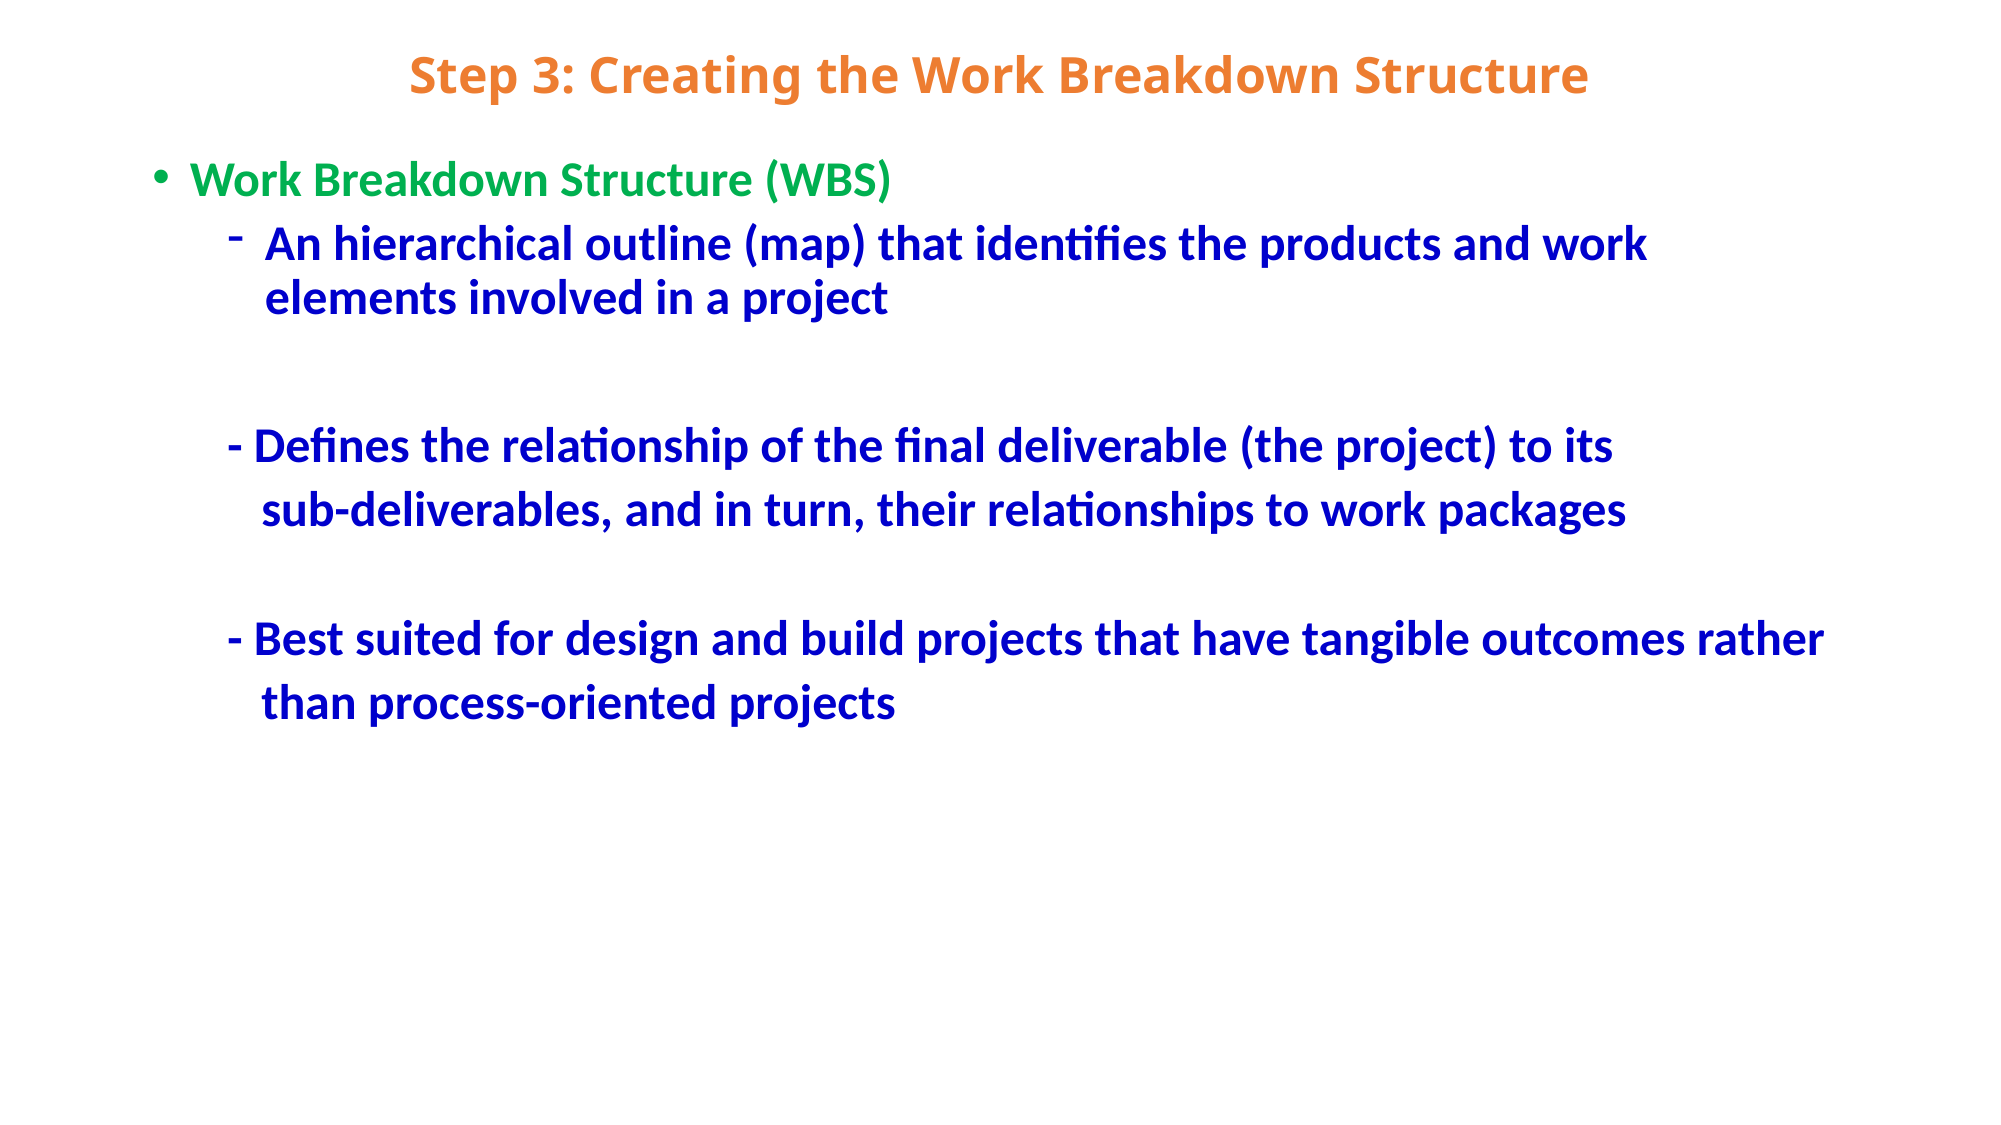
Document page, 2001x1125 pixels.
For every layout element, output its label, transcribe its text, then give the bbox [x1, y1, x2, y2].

list Work Breakdown Structure (WBS) An hierarchical outline (map) that identifies the products and work elements involved in a project - Defines the relationship of the final deliverable (the project) to its sub-deliverables, and in turn, their relationships to work packages - Best suited for design and build projects that have tangible outcomes rather than process-oriented projects [137, 145, 1863, 1014]
title Step 3: Creating the Work Breakdown Structure [137, 37, 1863, 125]
